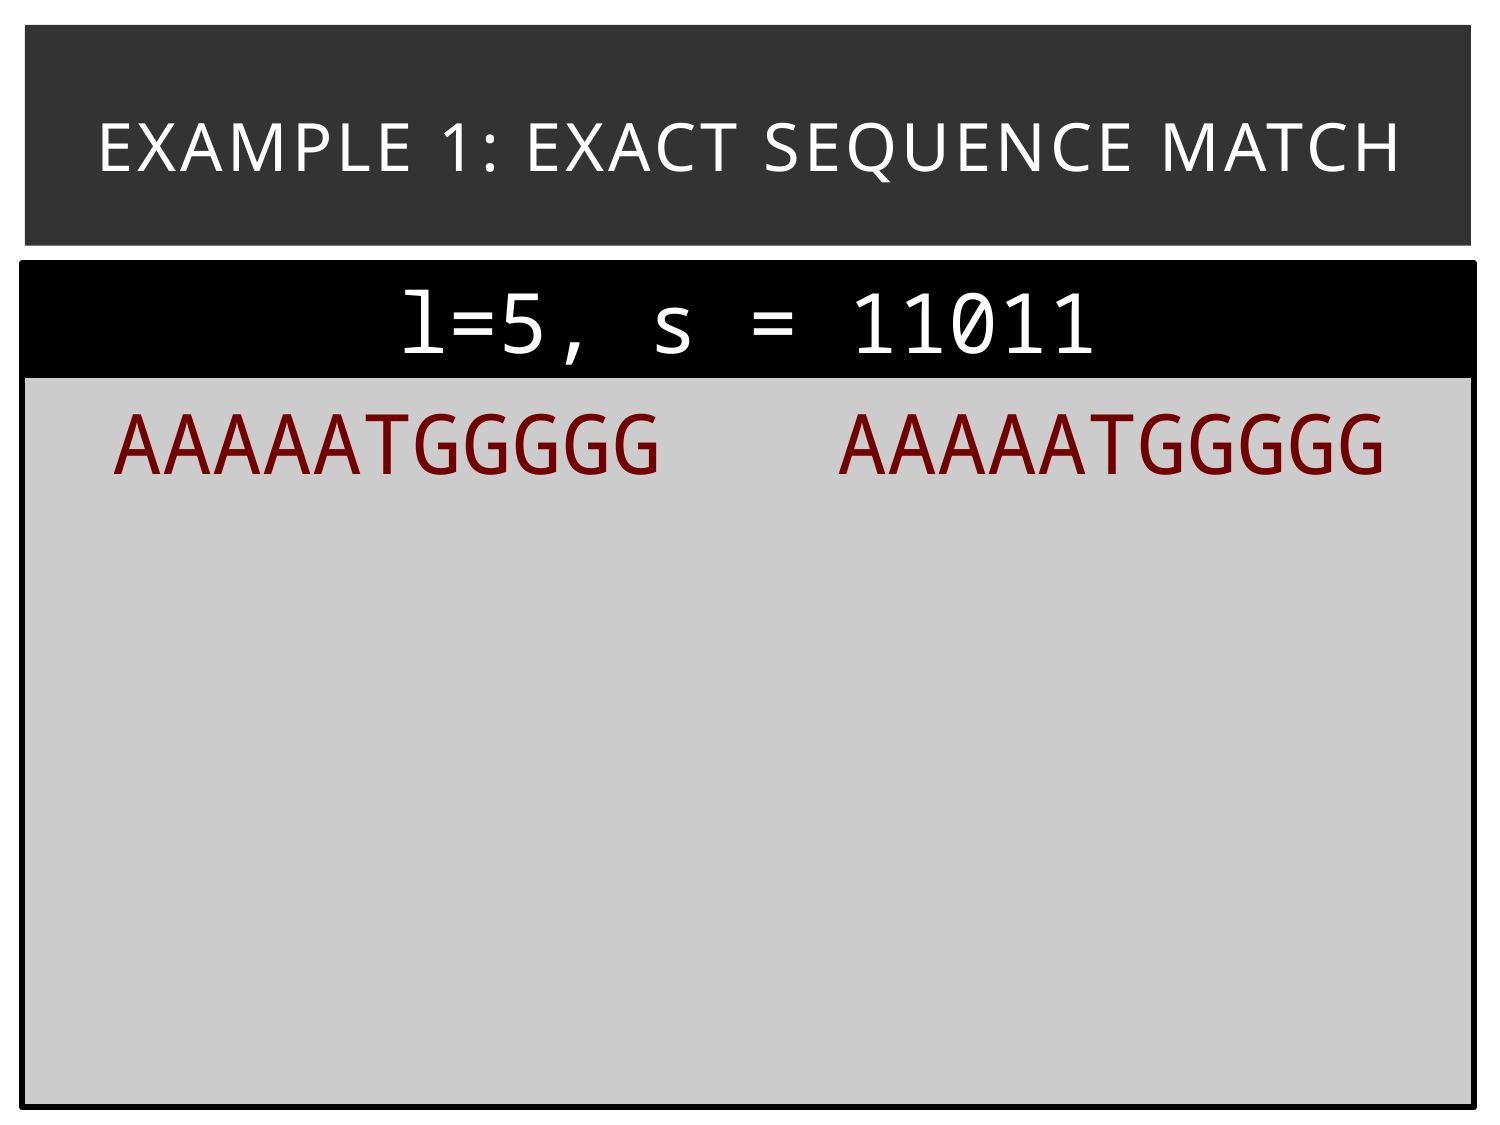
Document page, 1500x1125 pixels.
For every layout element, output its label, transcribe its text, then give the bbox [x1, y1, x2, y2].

text_box AAAAATGGGGG [62, 383, 713, 499]
text_box l=5, s = 11011 [22, 263, 1474, 378]
title Example 1: Exact Sequence Match [62, 58, 1438, 232]
text_box [21, 262, 1475, 1109]
text_box AAAAATGGGGG [787, 383, 1438, 499]
